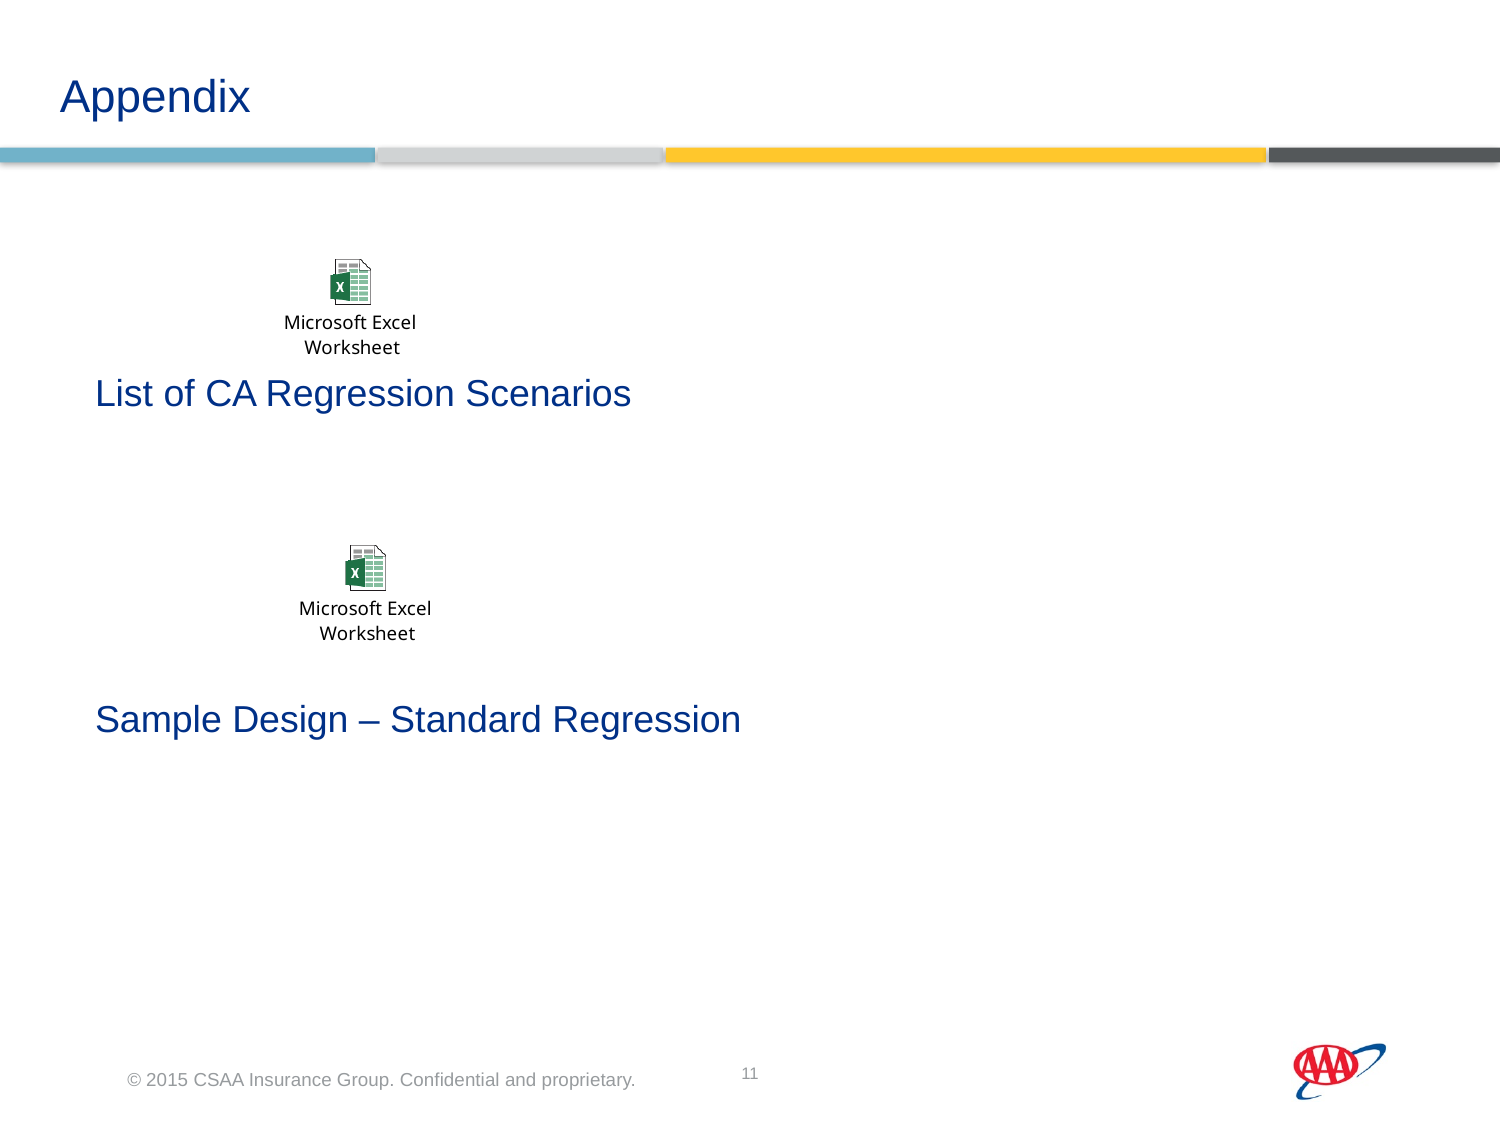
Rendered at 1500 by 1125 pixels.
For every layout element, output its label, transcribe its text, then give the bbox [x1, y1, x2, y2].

text_box Sample Design – Standard Regression [80, 687, 778, 748]
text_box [277, 255, 428, 385]
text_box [292, 542, 443, 671]
picture [1291, 1041, 1388, 1102]
text_box Appendix [44, 55, 1440, 117]
text_box List of CA Regression Scenarios [80, 361, 682, 422]
